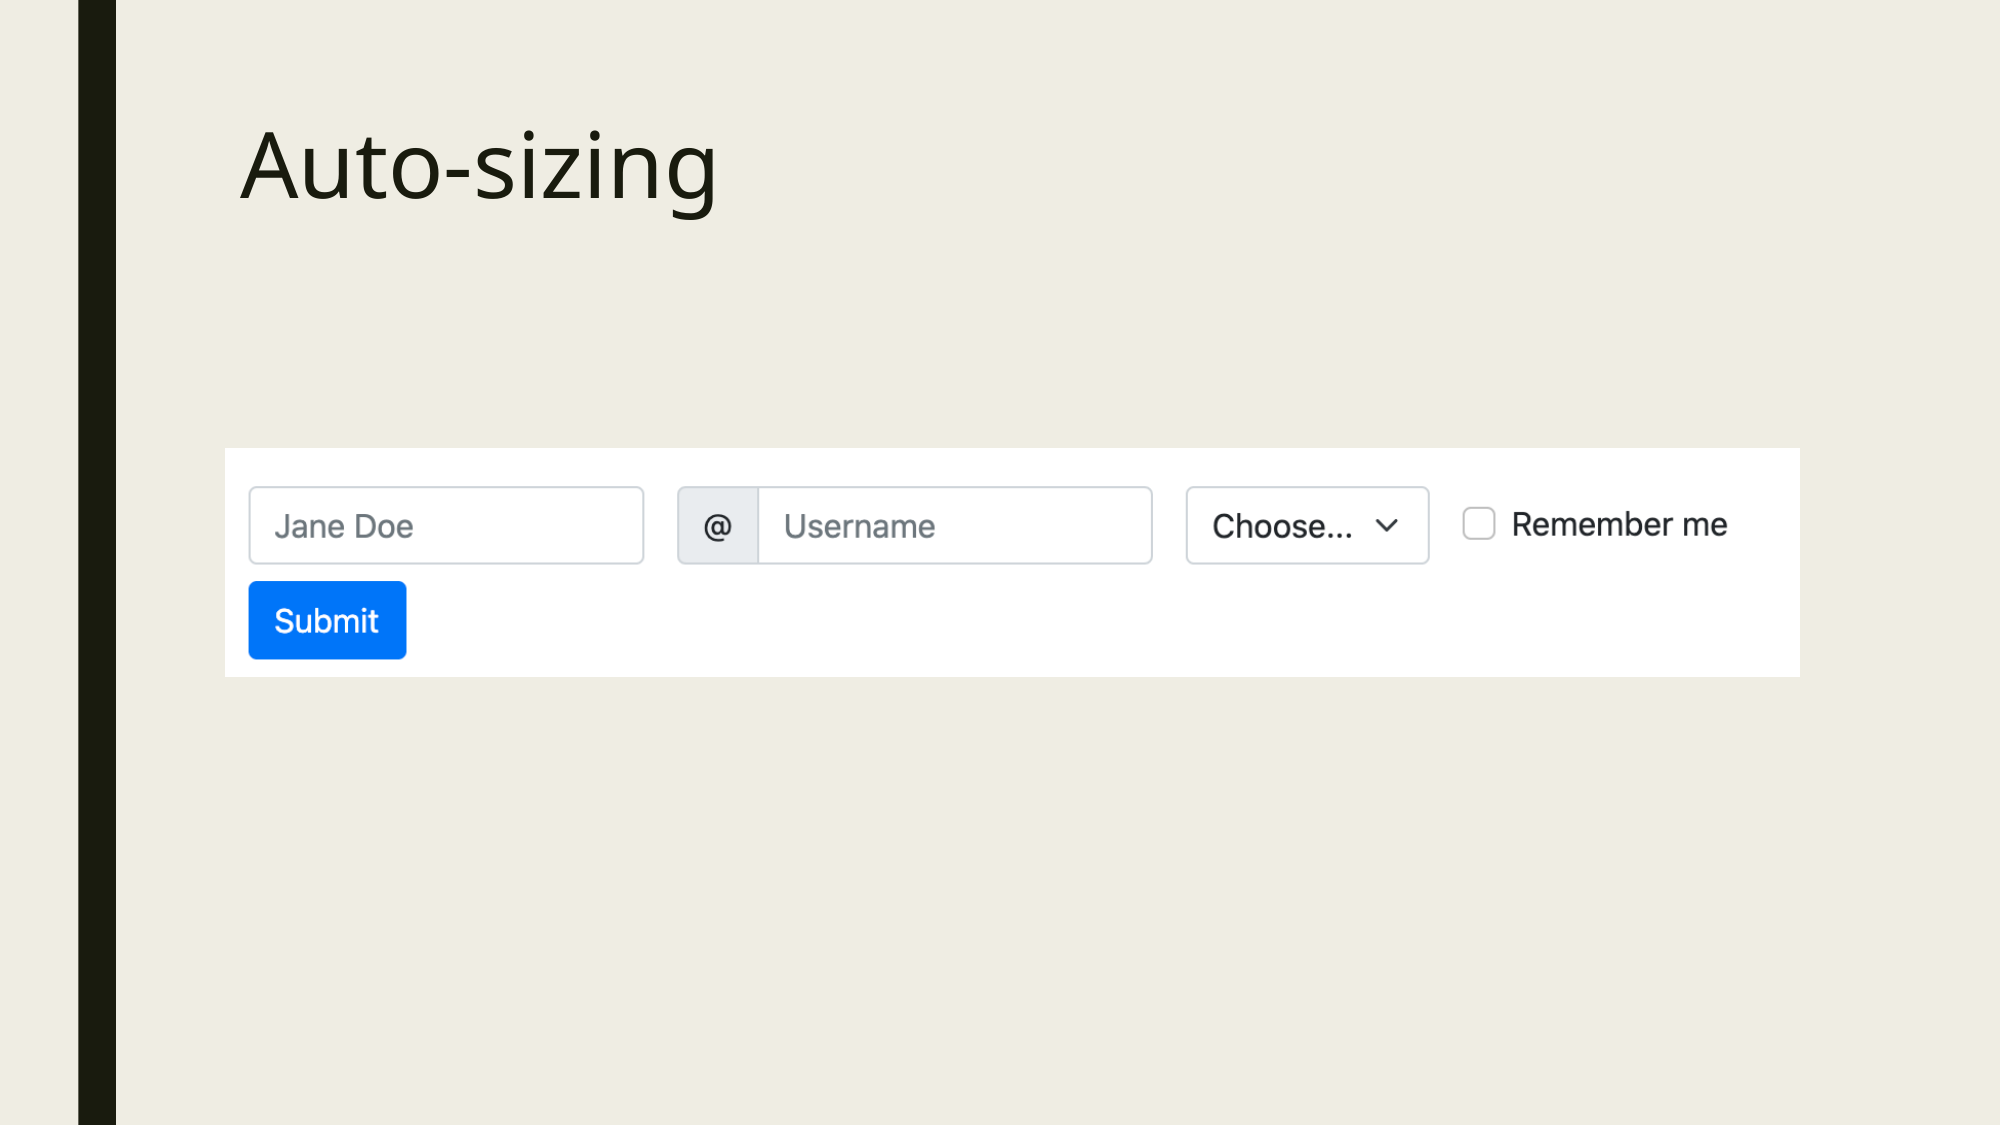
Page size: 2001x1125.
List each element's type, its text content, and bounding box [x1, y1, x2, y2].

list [224, 448, 1800, 677]
title Auto-sizing [225, 112, 1800, 234]
